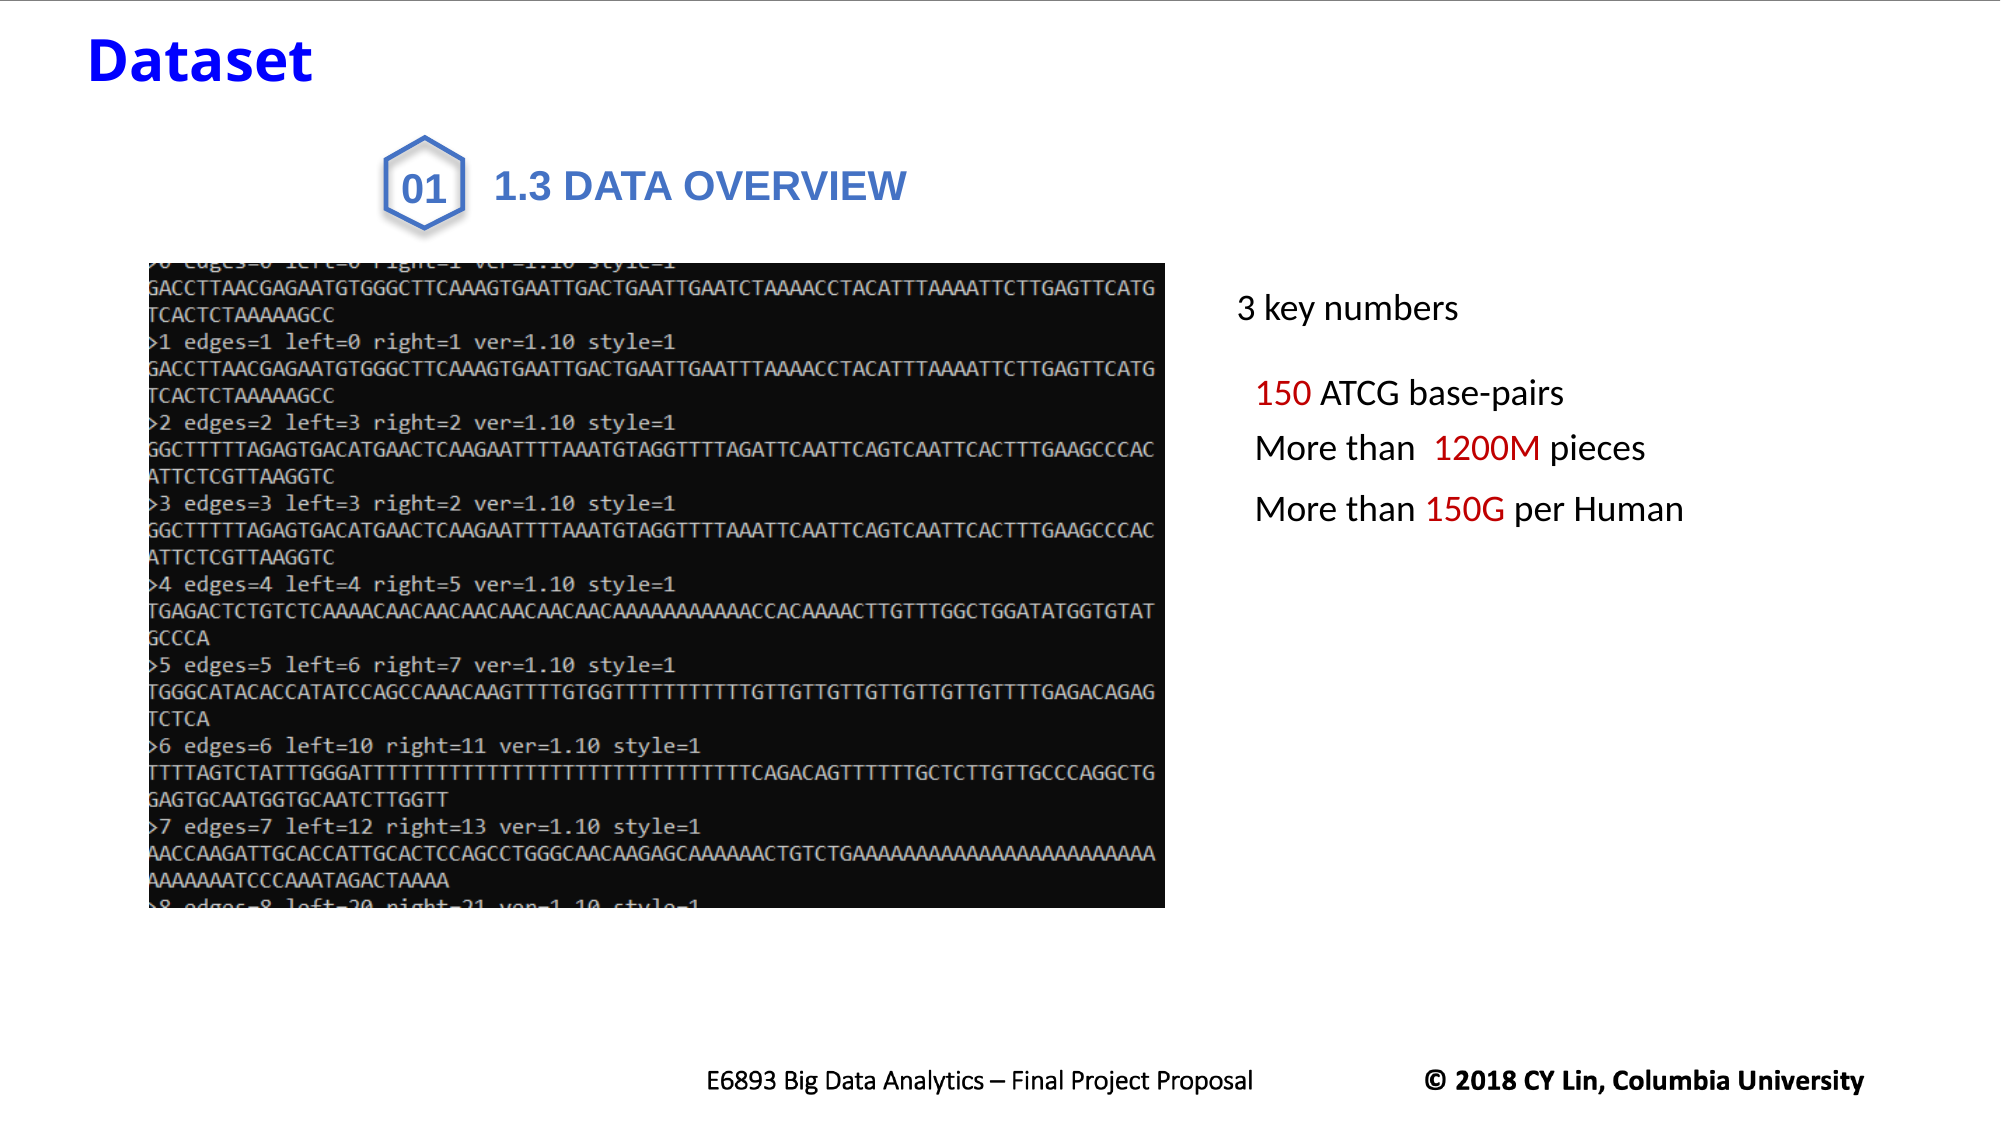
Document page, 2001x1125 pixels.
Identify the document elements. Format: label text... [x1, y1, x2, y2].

text_box 150 ATCG base-pairs [1239, 360, 1640, 415]
text_box More than 150G per Human [1239, 476, 1749, 537]
text_box Dataset [78, 23, 1483, 138]
text_box 1.3 DATA OVERVIEW [479, 151, 923, 217]
text_box 3 key numbers [1221, 275, 1806, 335]
text_box More than 1200M pieces [1239, 415, 1765, 476]
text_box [385, 137, 463, 229]
picture [0, 0, 2001, 1125]
